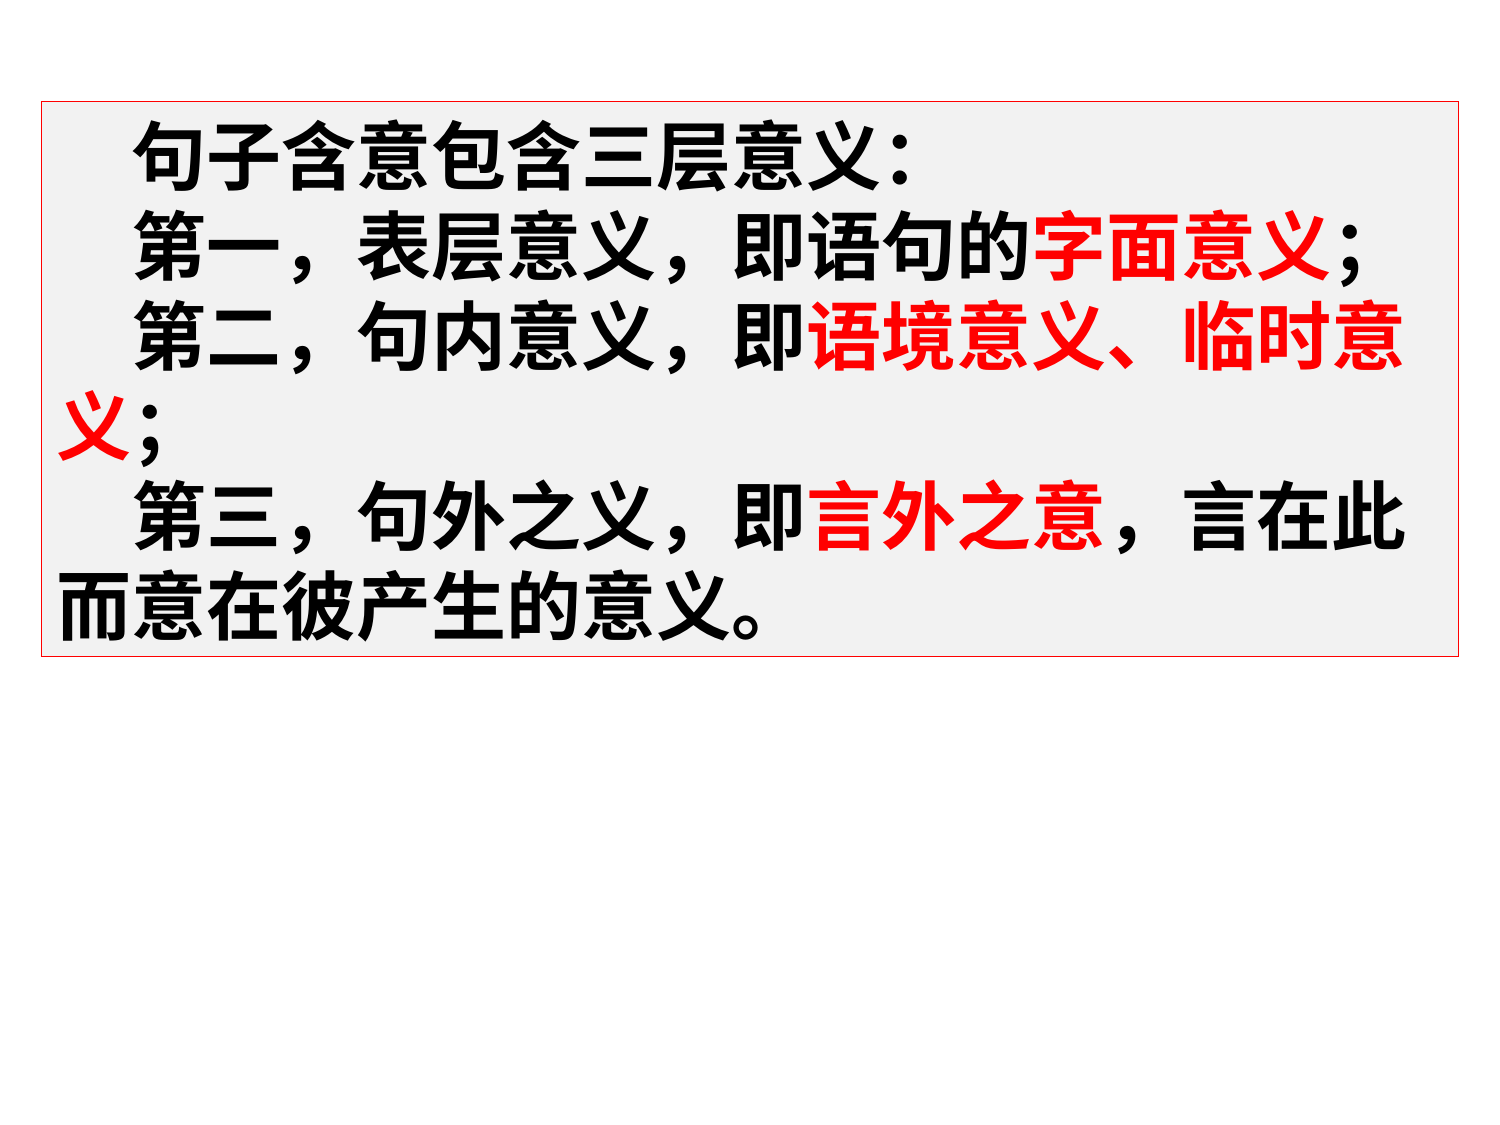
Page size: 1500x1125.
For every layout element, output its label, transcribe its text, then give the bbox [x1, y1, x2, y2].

text_box 句子含意包含三层意义： 第一，表层意义，即语句的字面意义； 第二，句内意义，即语境意义、临时意义； 第三，句外之义，即言外之意，言在此而意在彼产生的意义。 [41, 101, 1459, 657]
